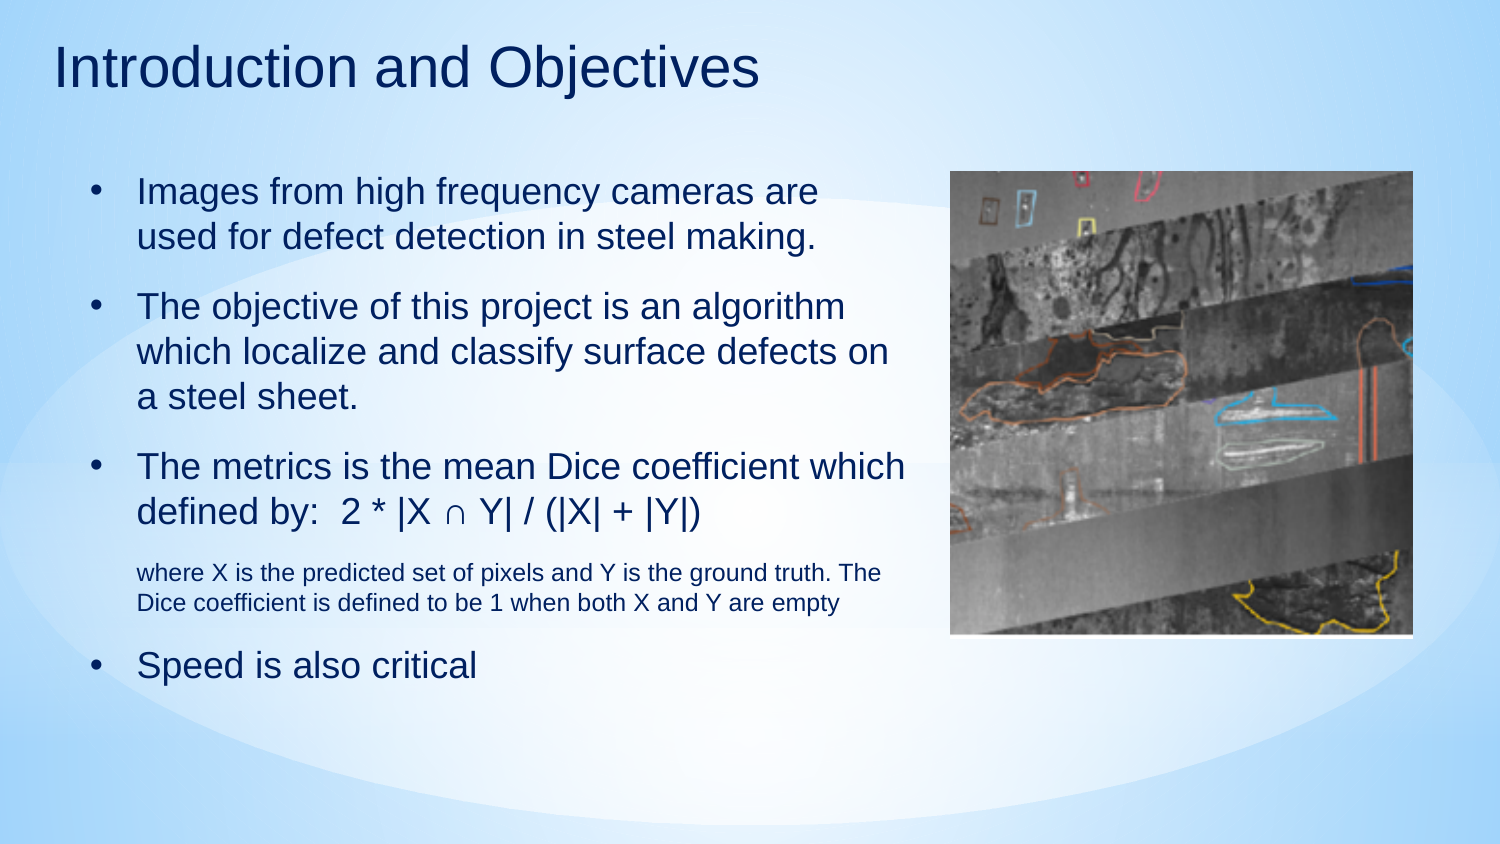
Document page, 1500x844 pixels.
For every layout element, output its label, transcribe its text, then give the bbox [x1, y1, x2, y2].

picture [949, 171, 1413, 639]
text_box Images from high frequency cameras are used for defect detection in steel making. The objective of this project is an algorithm which localize and classify surface defects on a steel sheet. The metrics is the mean Dice coefficient which defined by: 2 * |X ∩ Y| / (|X| + |Y|) where X is the predicted set of pixels and Y is the ground truth. The Dice coefficient is defined to be 1 when both X and Y are empty Speed is also critical [75, 159, 925, 694]
list Introduction and Objectives [0, 21, 1500, 110]
